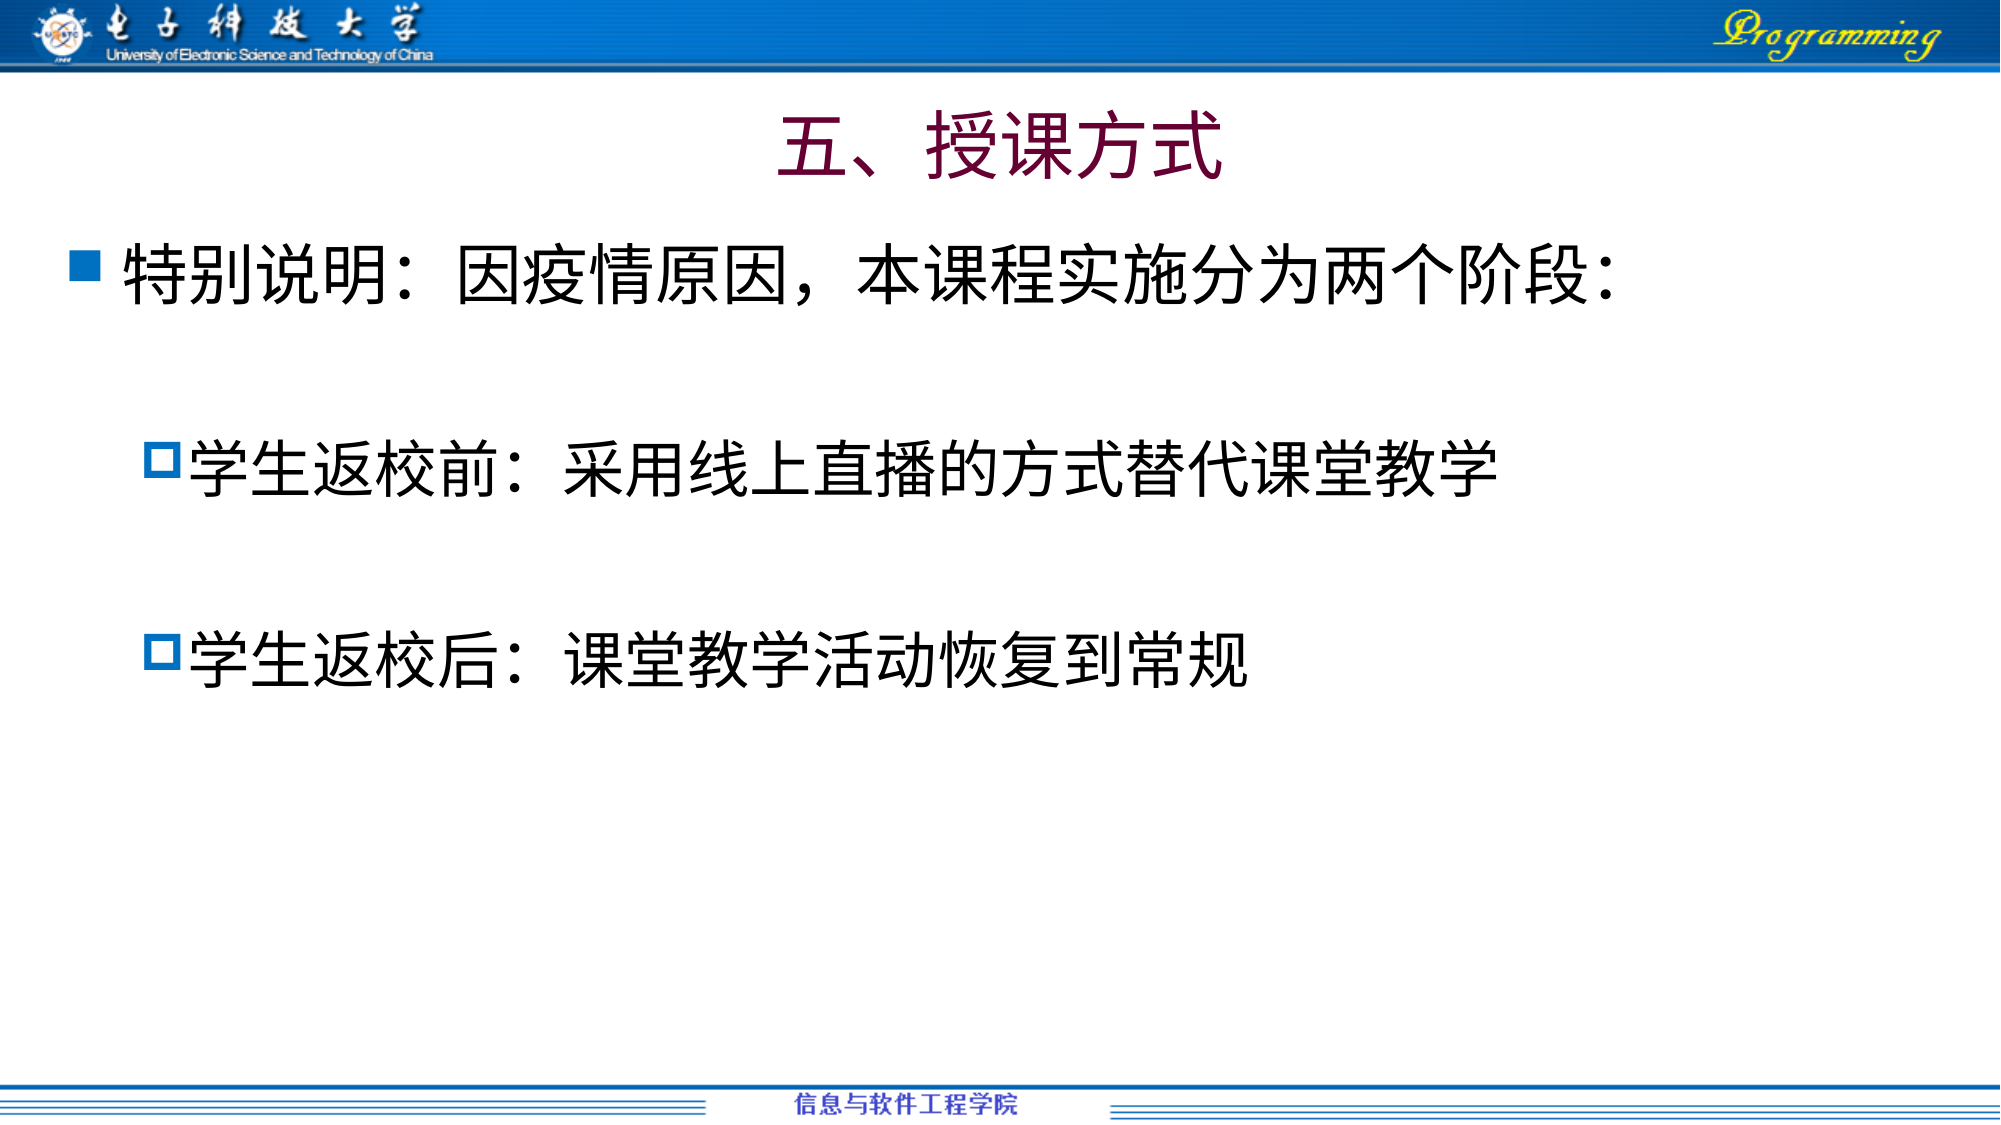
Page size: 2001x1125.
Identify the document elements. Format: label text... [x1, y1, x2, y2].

title 五、授课方式 [150, 87, 1850, 200]
picture [0, 0, 2000, 1125]
list 特别说明：因疫情原因，本课程实施分为两个阶段： 学生返校前：采用线上直播的方式替代课堂教学 学生返校后：课堂教学活动恢复到常规 [50, 224, 1950, 1075]
